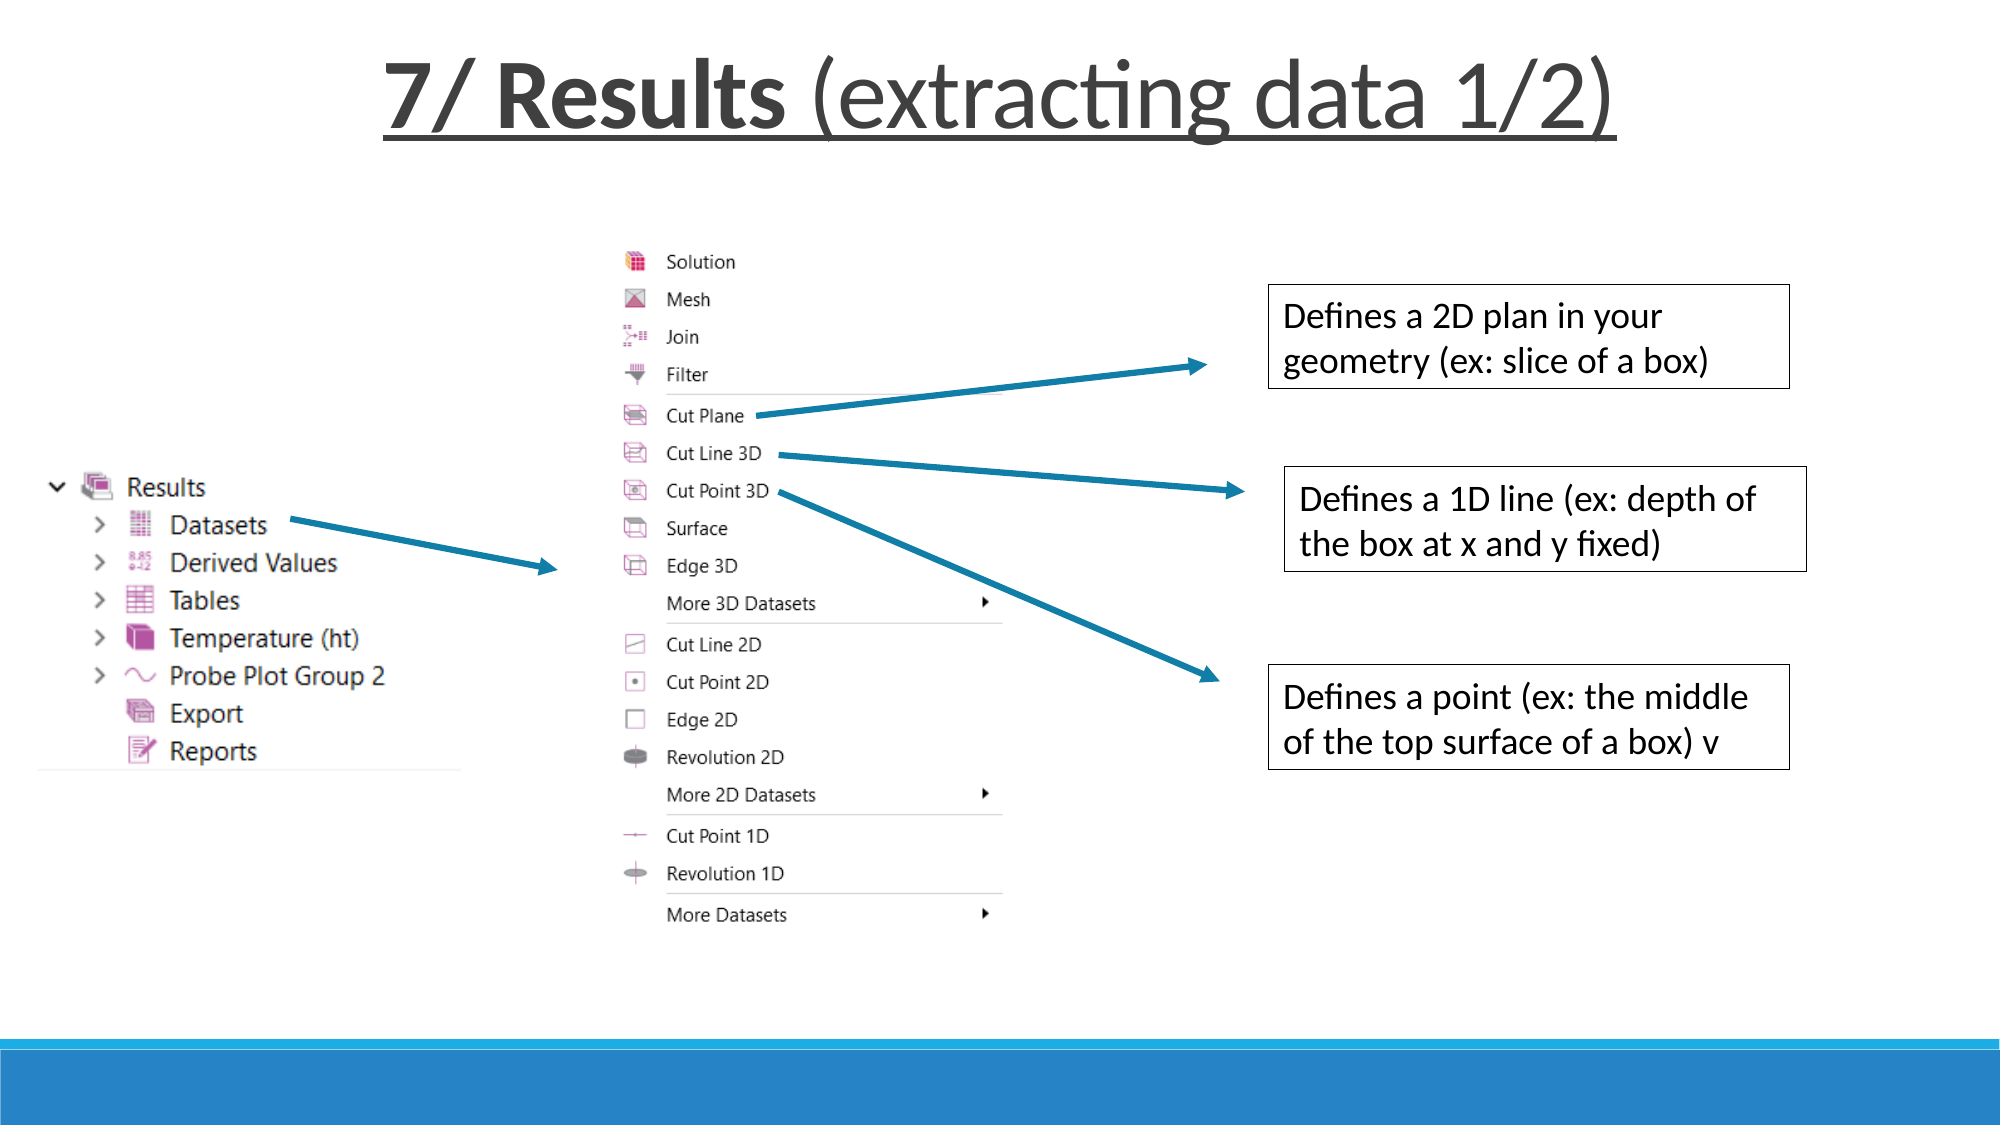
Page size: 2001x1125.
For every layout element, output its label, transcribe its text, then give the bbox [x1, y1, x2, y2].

text_box Defines a 1D line (ex: depth of the box at x and y fixed) [1284, 466, 1807, 572]
picture [614, 239, 1005, 934]
picture [38, 466, 461, 771]
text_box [778, 454, 1246, 493]
text_box 7/ Results (extracting data 1/2) [110, 39, 1890, 163]
text_box Defines a 2D plan in your geometry (ex: slice of a box) [1268, 284, 1790, 389]
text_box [289, 518, 559, 571]
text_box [778, 491, 1221, 682]
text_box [755, 363, 1208, 417]
text_box Defines a point (ex: the middle of the top surface of a box) v [1268, 664, 1790, 770]
